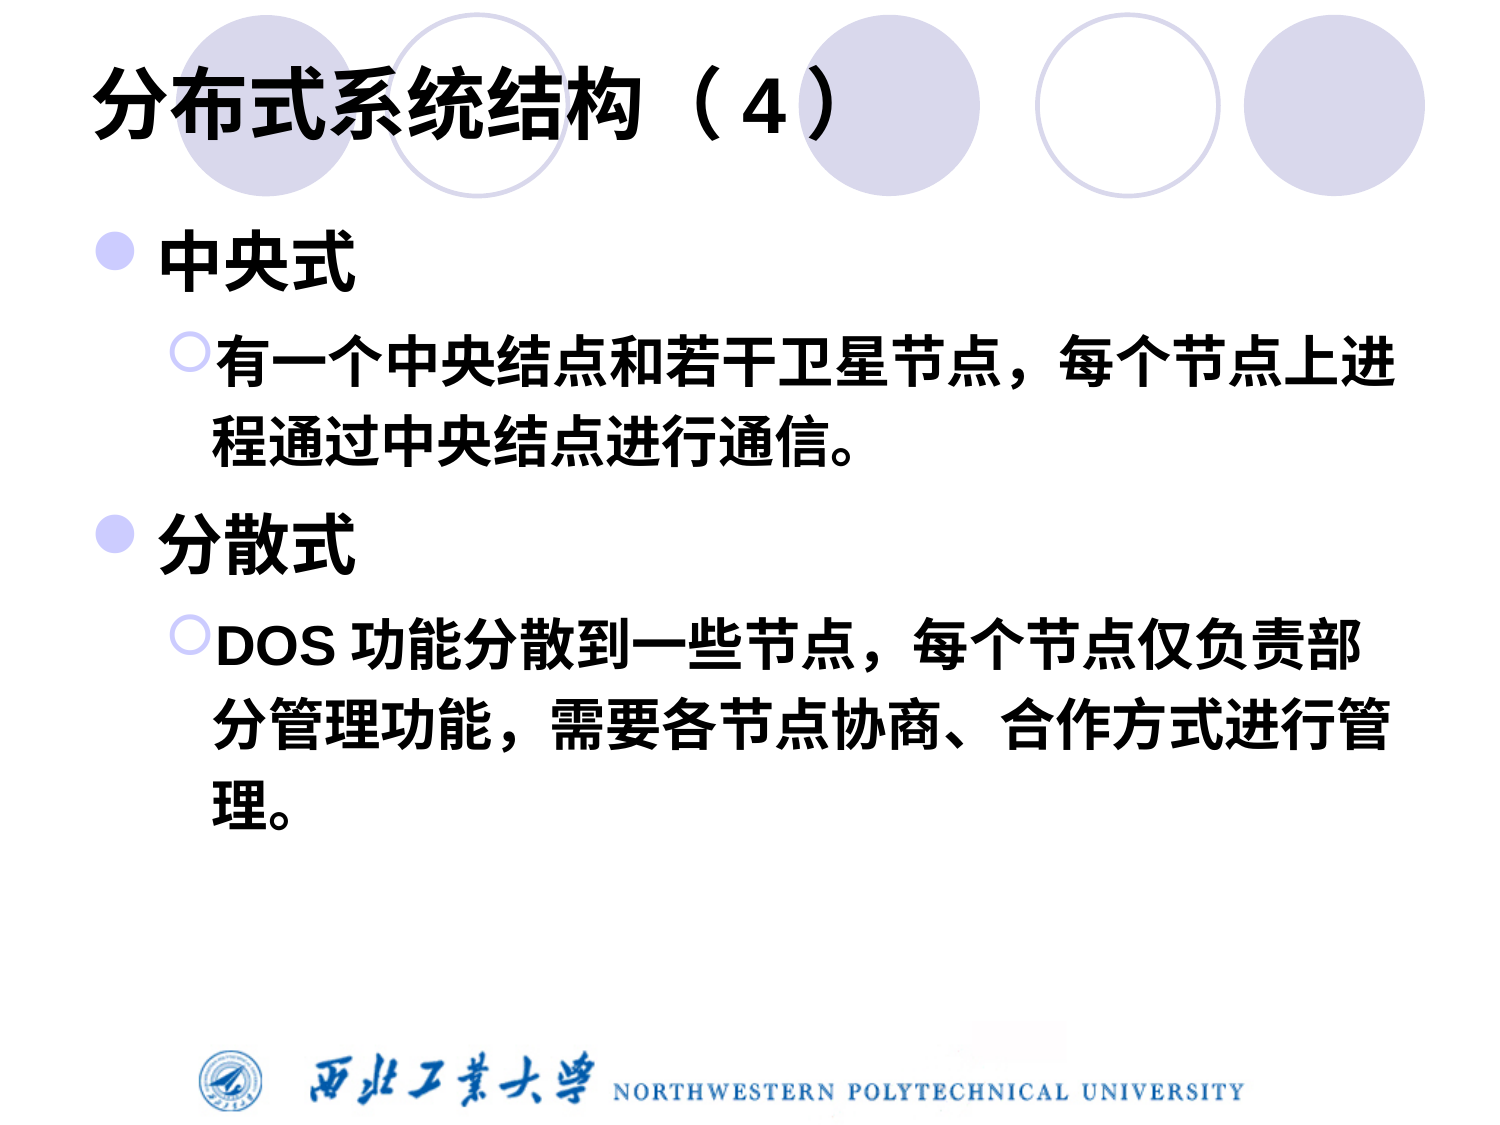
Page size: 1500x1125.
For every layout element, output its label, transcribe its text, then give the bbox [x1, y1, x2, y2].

picture [0, 1021, 1500, 1125]
list 中央式 有一个中央结点和若干卫星节点，每个节点上进程通过中央结点进行通信。 分散式 DOS功能分散到一些节点，每个节点仅负责部分管理功能，需要各节点协商、合作方式进行管理。 [75, 196, 1425, 1035]
title 分布式系统结构（4） [75, 19, 1425, 185]
